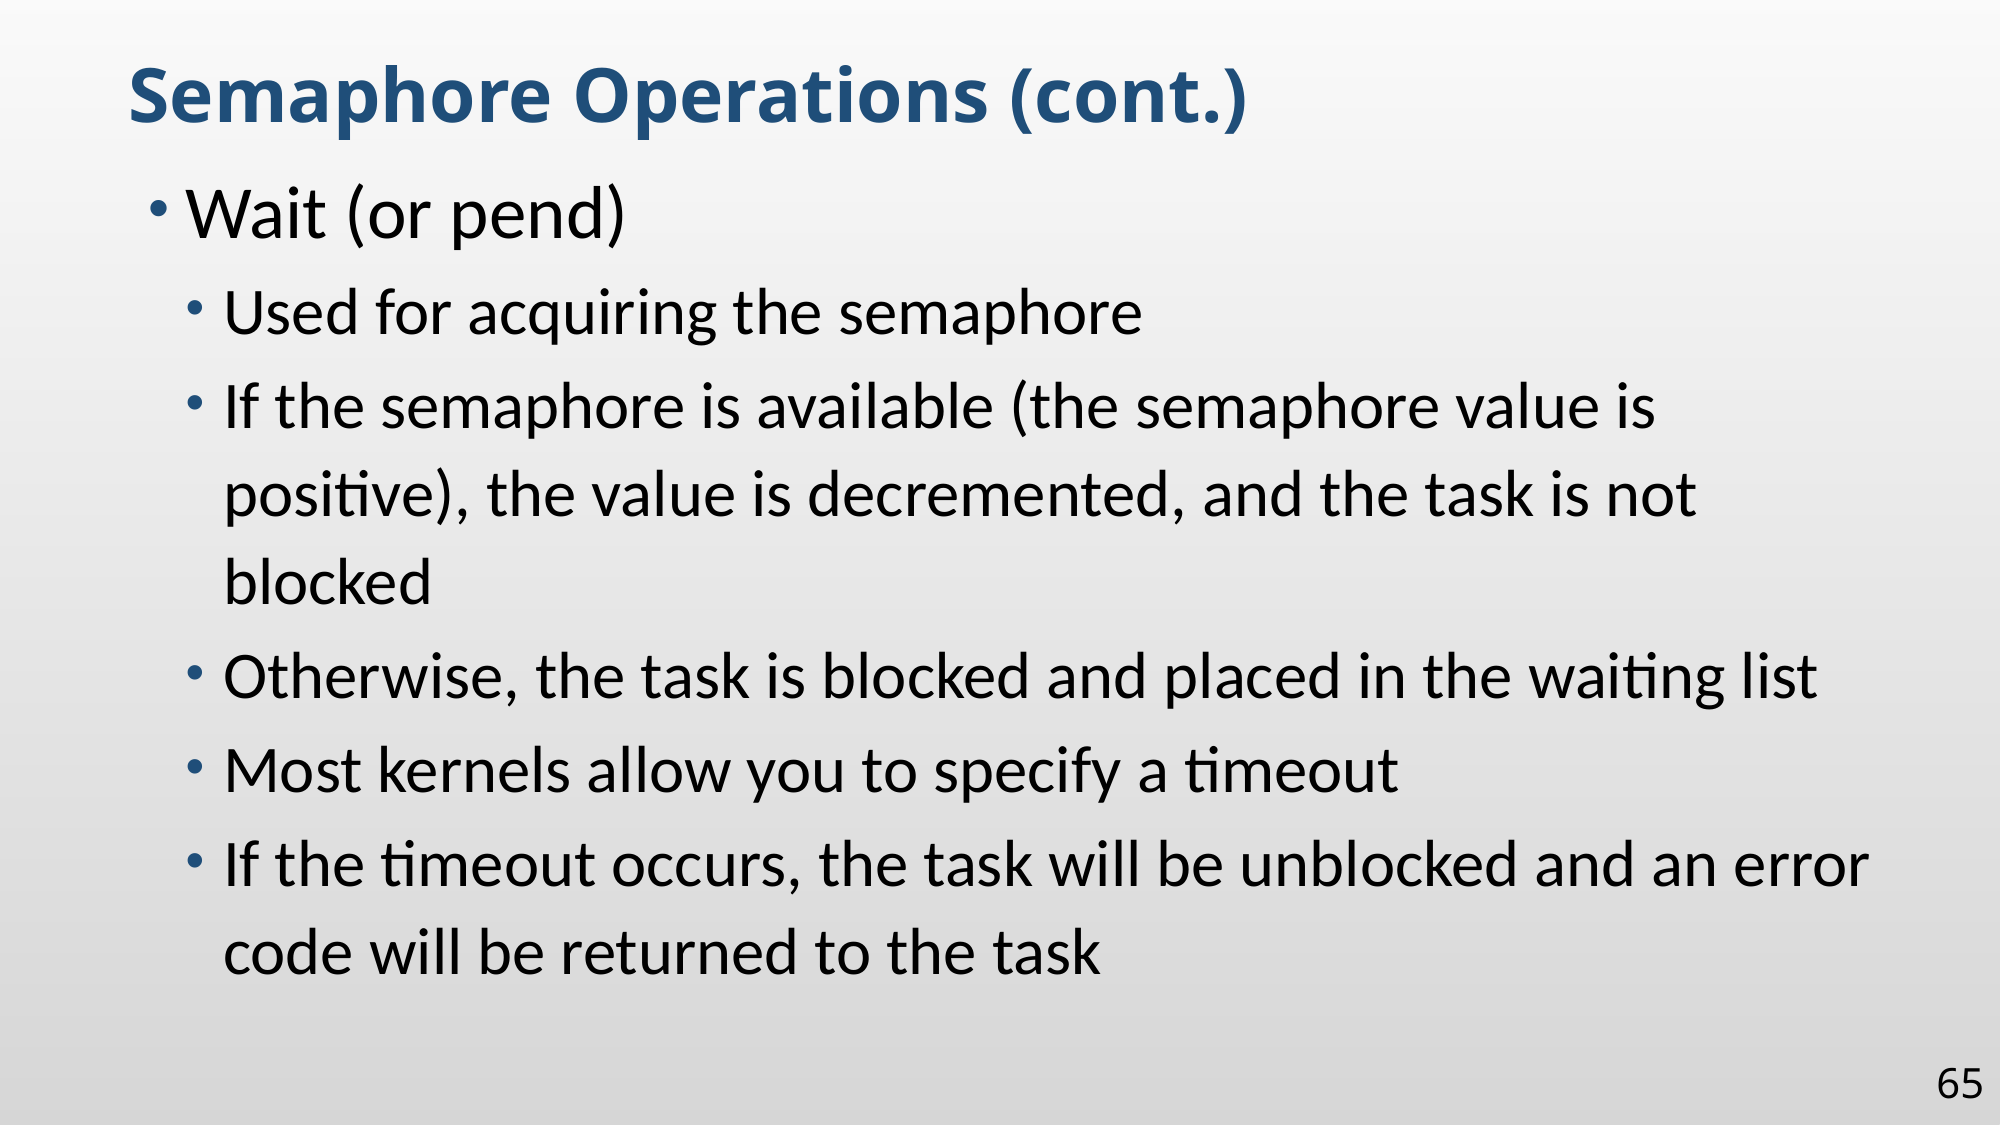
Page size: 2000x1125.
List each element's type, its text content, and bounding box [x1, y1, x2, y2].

list Wait (or pend) Used for acquiring the semaphore If the semaphore is available (the semaphore value is positive), the value is decremented, and the task is not blocked Otherwise, the task is blocked and placed in the waiting list Most kernels allow you to specify a timeout If the timeout occurs, the task will be unblocked and an error code will be returned to the task [125, 146, 1922, 1076]
text_box Semaphore Operations (cont.) [113, 30, 1886, 147]
text_box 65 [1811, 1070, 2000, 1101]
